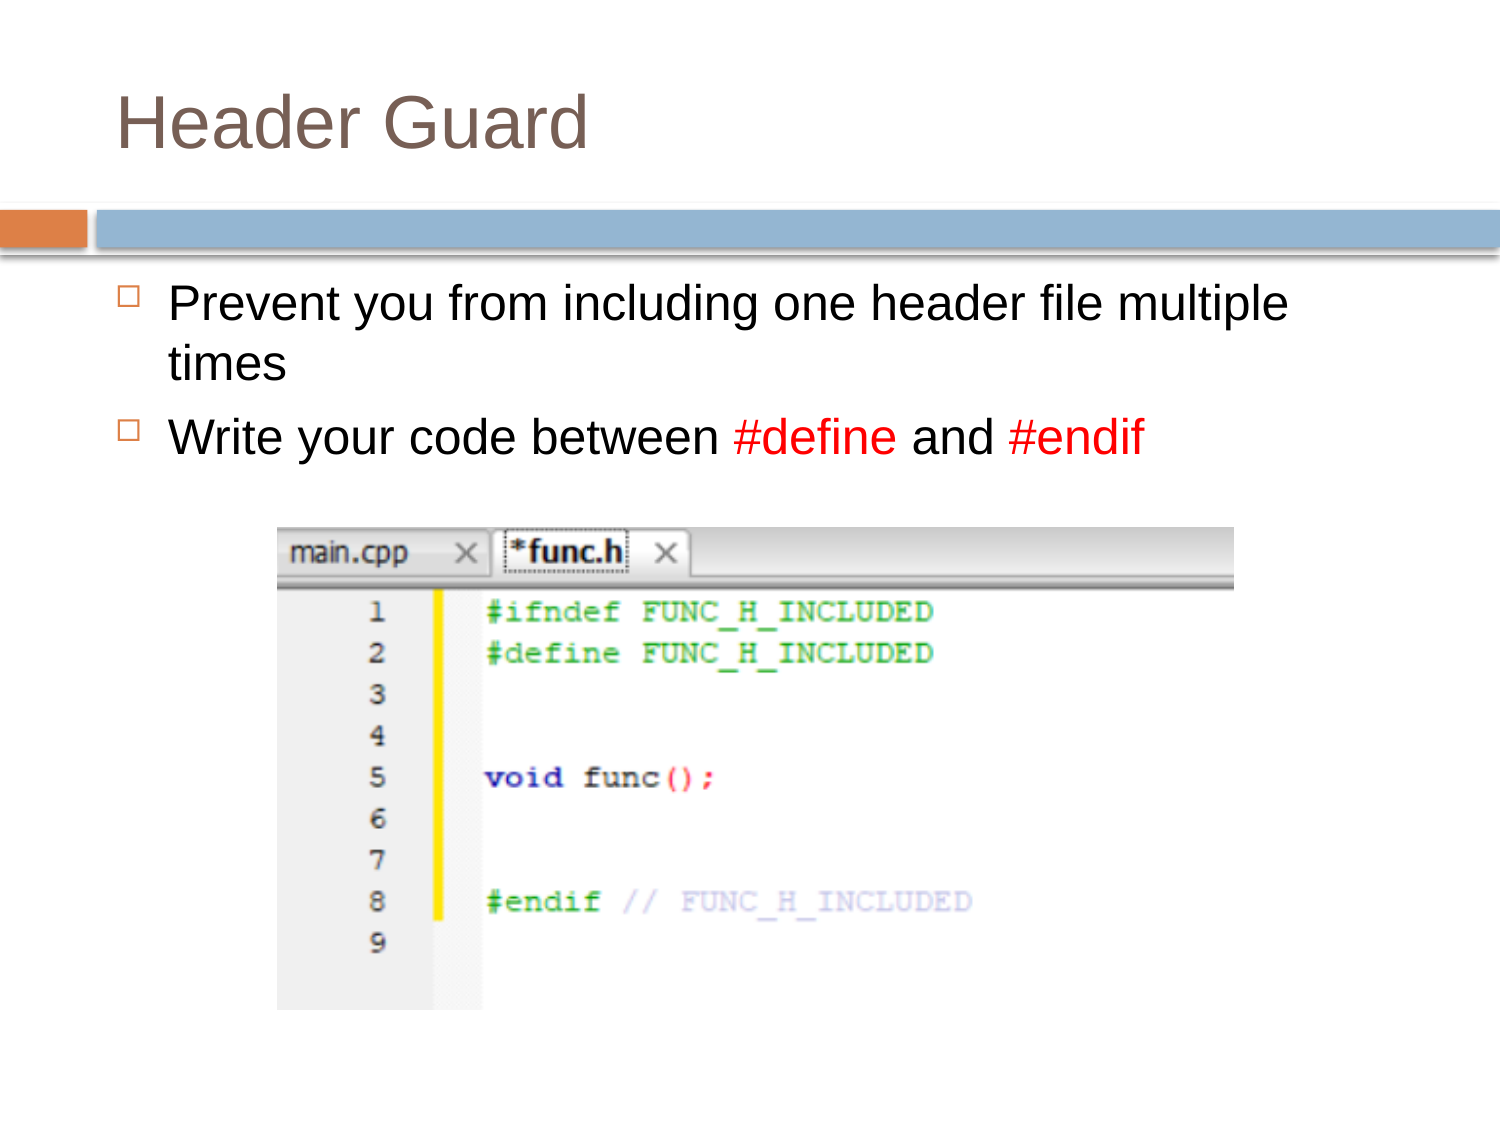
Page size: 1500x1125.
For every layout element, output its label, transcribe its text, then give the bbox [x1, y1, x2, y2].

title Header Guard [100, 37, 1438, 200]
list Prevent you from including one header file multiple times Write your code between #define and #endif [100, 262, 1438, 1000]
picture [277, 526, 1234, 1011]
